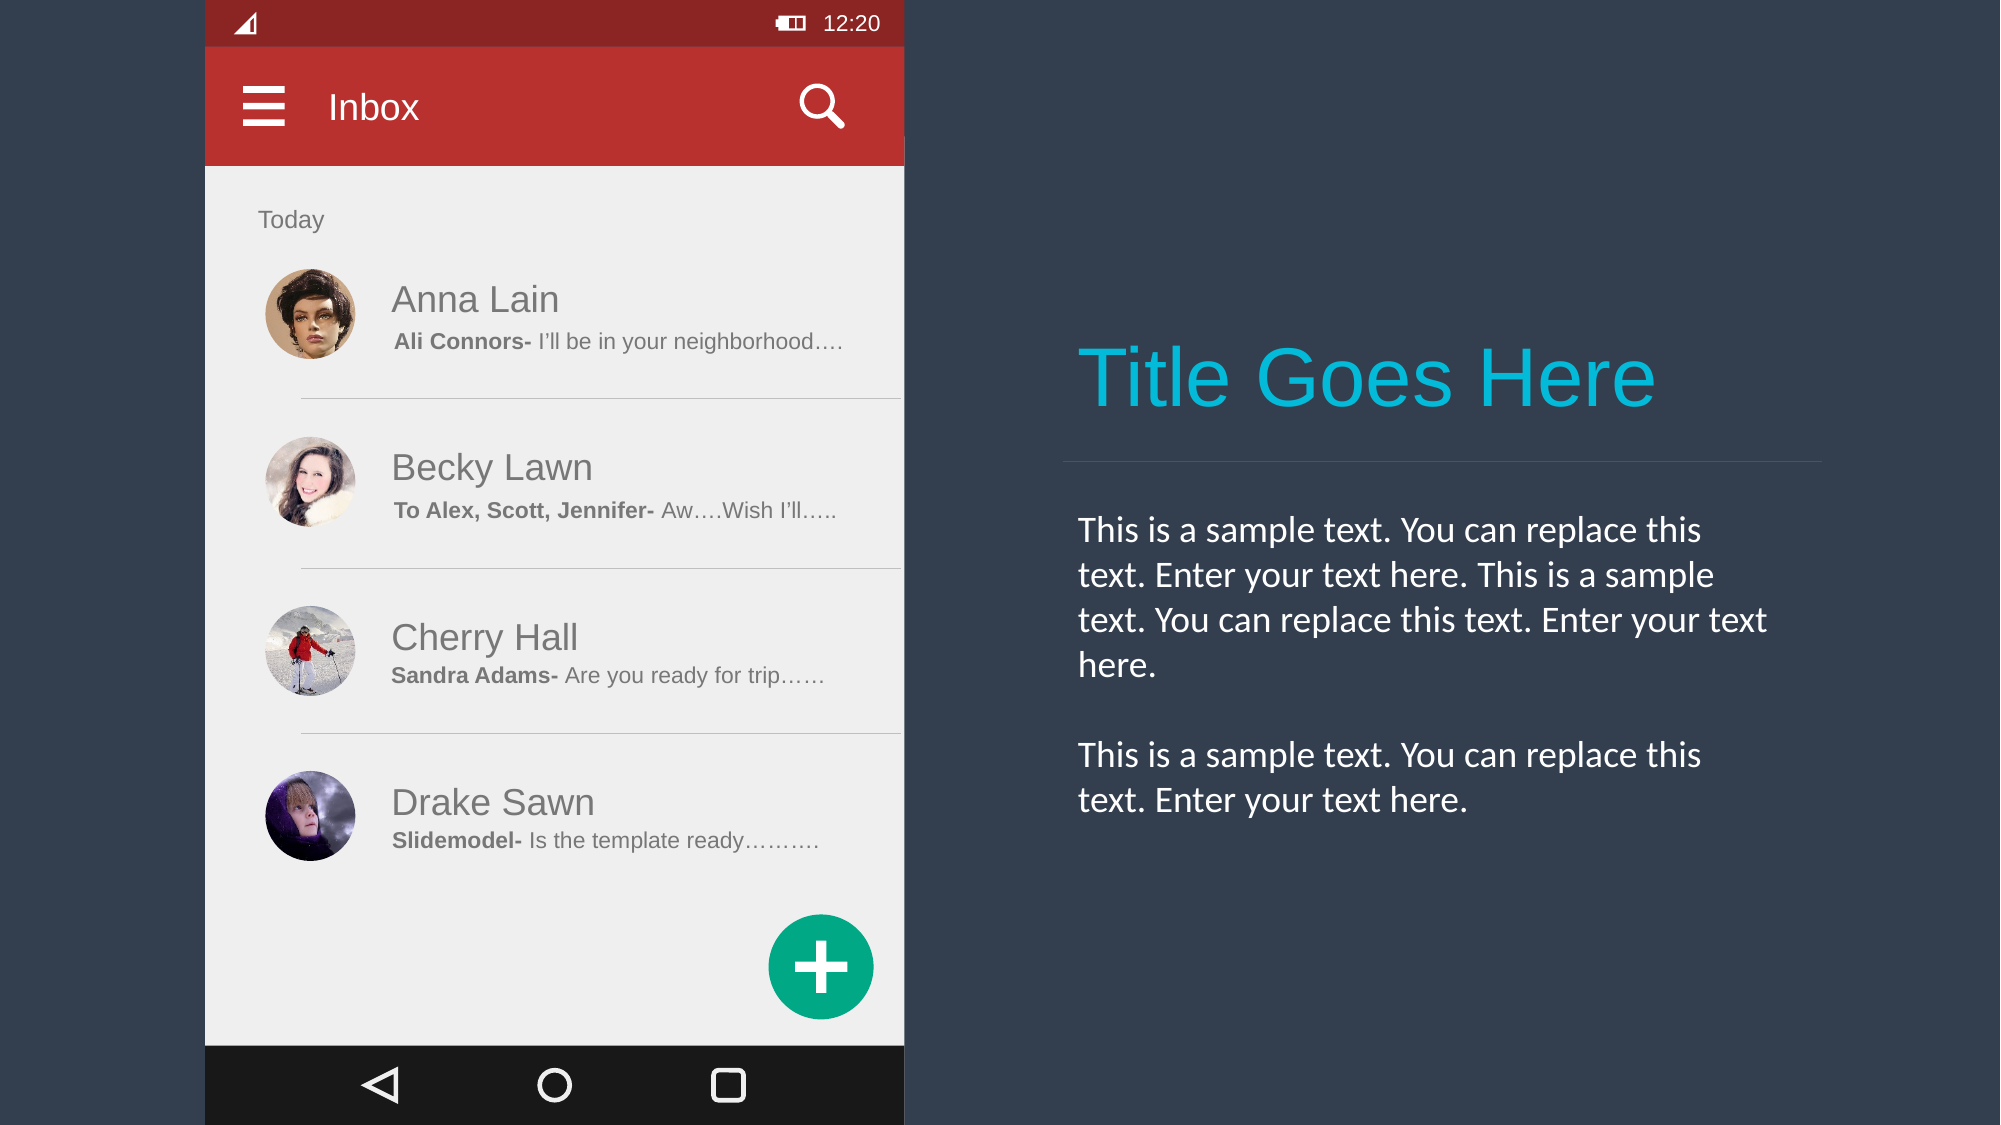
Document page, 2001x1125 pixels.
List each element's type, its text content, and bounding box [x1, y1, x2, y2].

text_box Inbox [313, 75, 493, 136]
text_box Today [243, 196, 382, 242]
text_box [265, 770, 836, 862]
text_box [204, 167, 905, 1125]
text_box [205, 1045, 905, 1125]
text_box [243, 102, 285, 110]
text_box Title Goes Here [1063, 315, 1822, 431]
text_box [799, 83, 845, 129]
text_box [265, 268, 862, 362]
text_box [243, 119, 285, 126]
text_box This is a sample text. You can replace this text. Enter your text here. This is a sample text. You can replace this text. Enter your text here. This is a sample text. You can replace this text. Enter your text here. [1063, 497, 1785, 872]
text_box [768, 914, 874, 1020]
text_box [205, 0, 905, 47]
text_box [204, 45, 905, 167]
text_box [265, 435, 856, 531]
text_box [265, 604, 841, 696]
text_box [243, 86, 285, 93]
